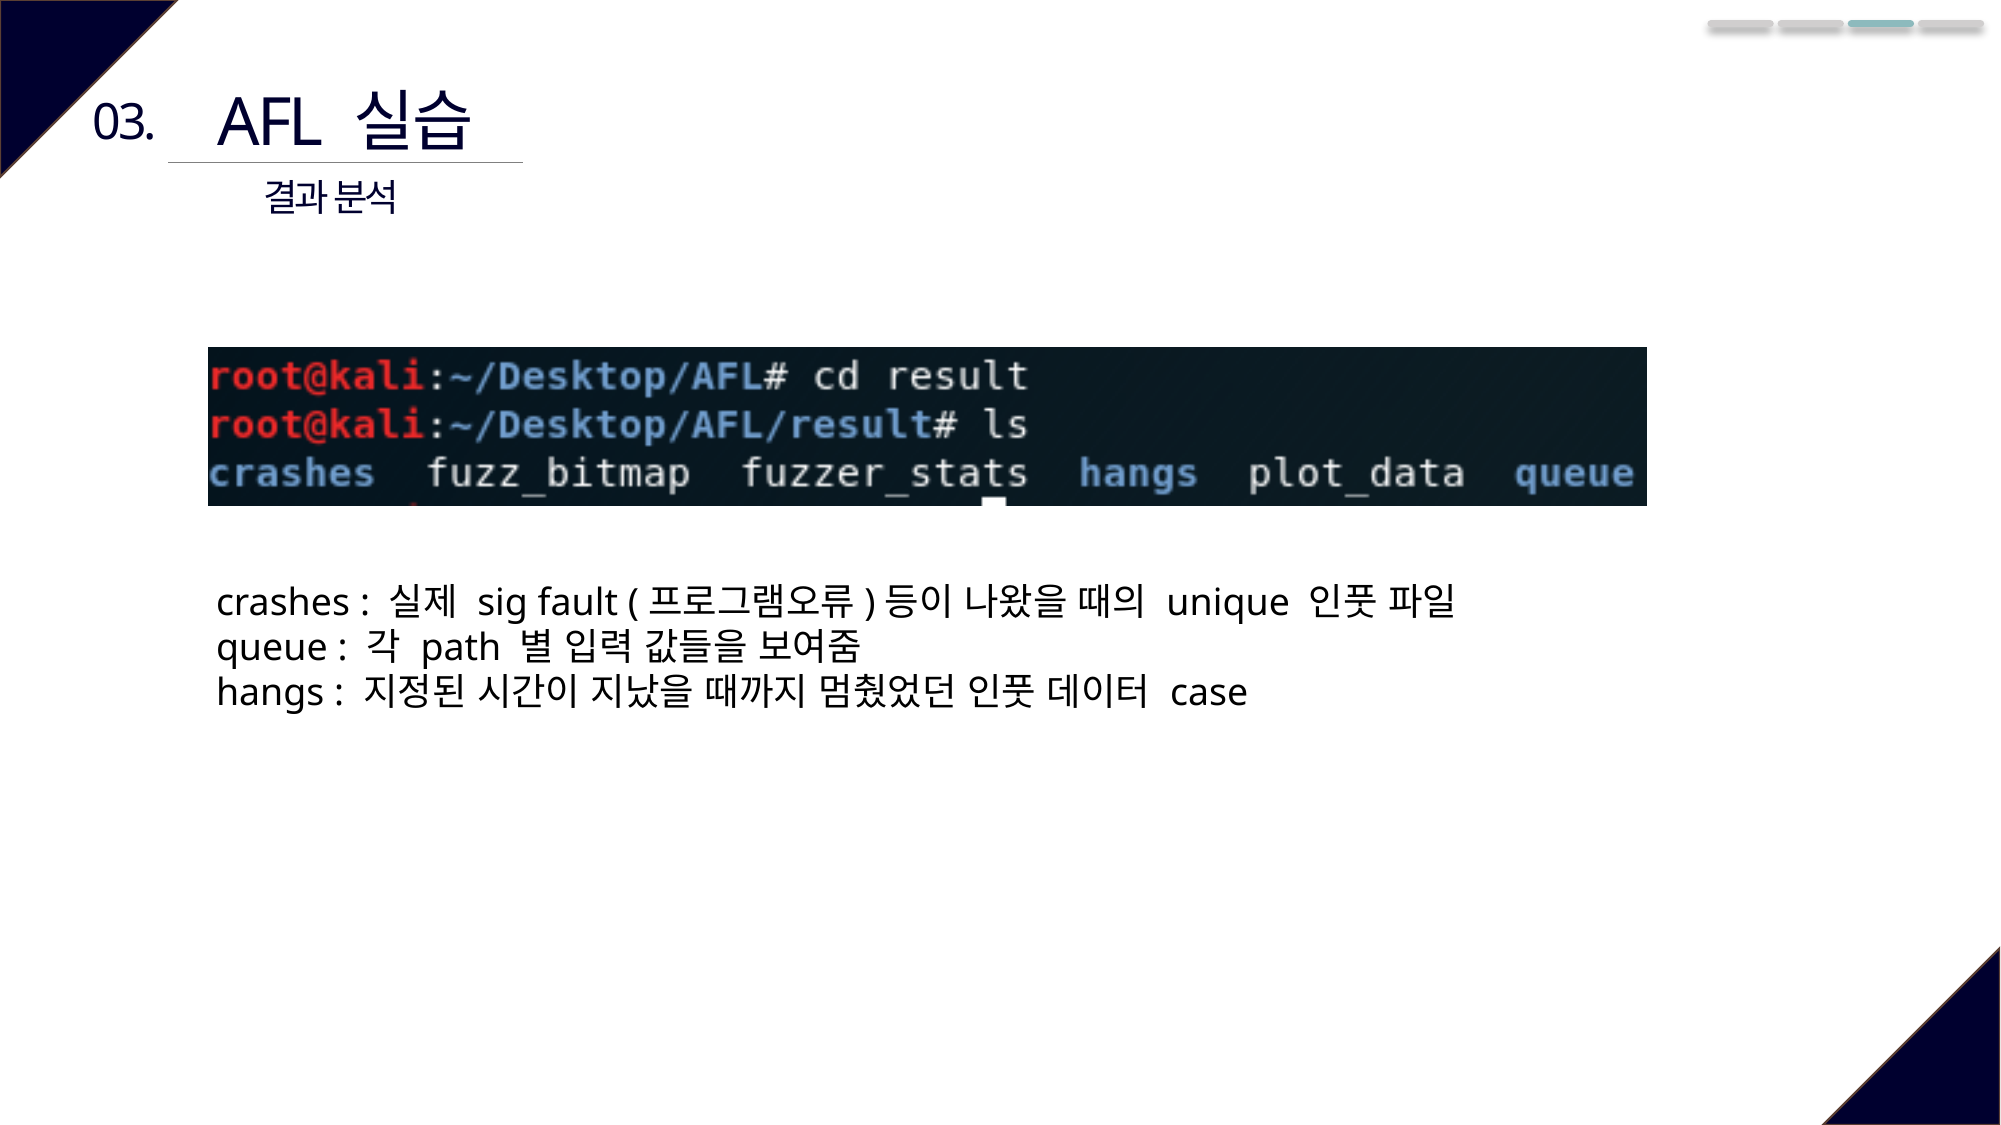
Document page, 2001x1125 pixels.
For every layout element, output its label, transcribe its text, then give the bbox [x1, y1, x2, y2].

text_box crashes : 실제 sig fault (프로그램오류)등이 나왔을 때의 unique 인풋 파일 queue : 각 path 별 입력 값들을 보여줌 hangs : 지정된 시간이 지났을 때까지 멈췄었던 인풋 데이터 case [201, 570, 1655, 810]
text_box 결과 분석 [248, 166, 414, 227]
text_box 03. [78, 81, 172, 157]
picture [208, 347, 1647, 507]
text_box AFL 실습 [202, 163, 489, 167]
text_box AFL 실습 [202, 71, 489, 162]
